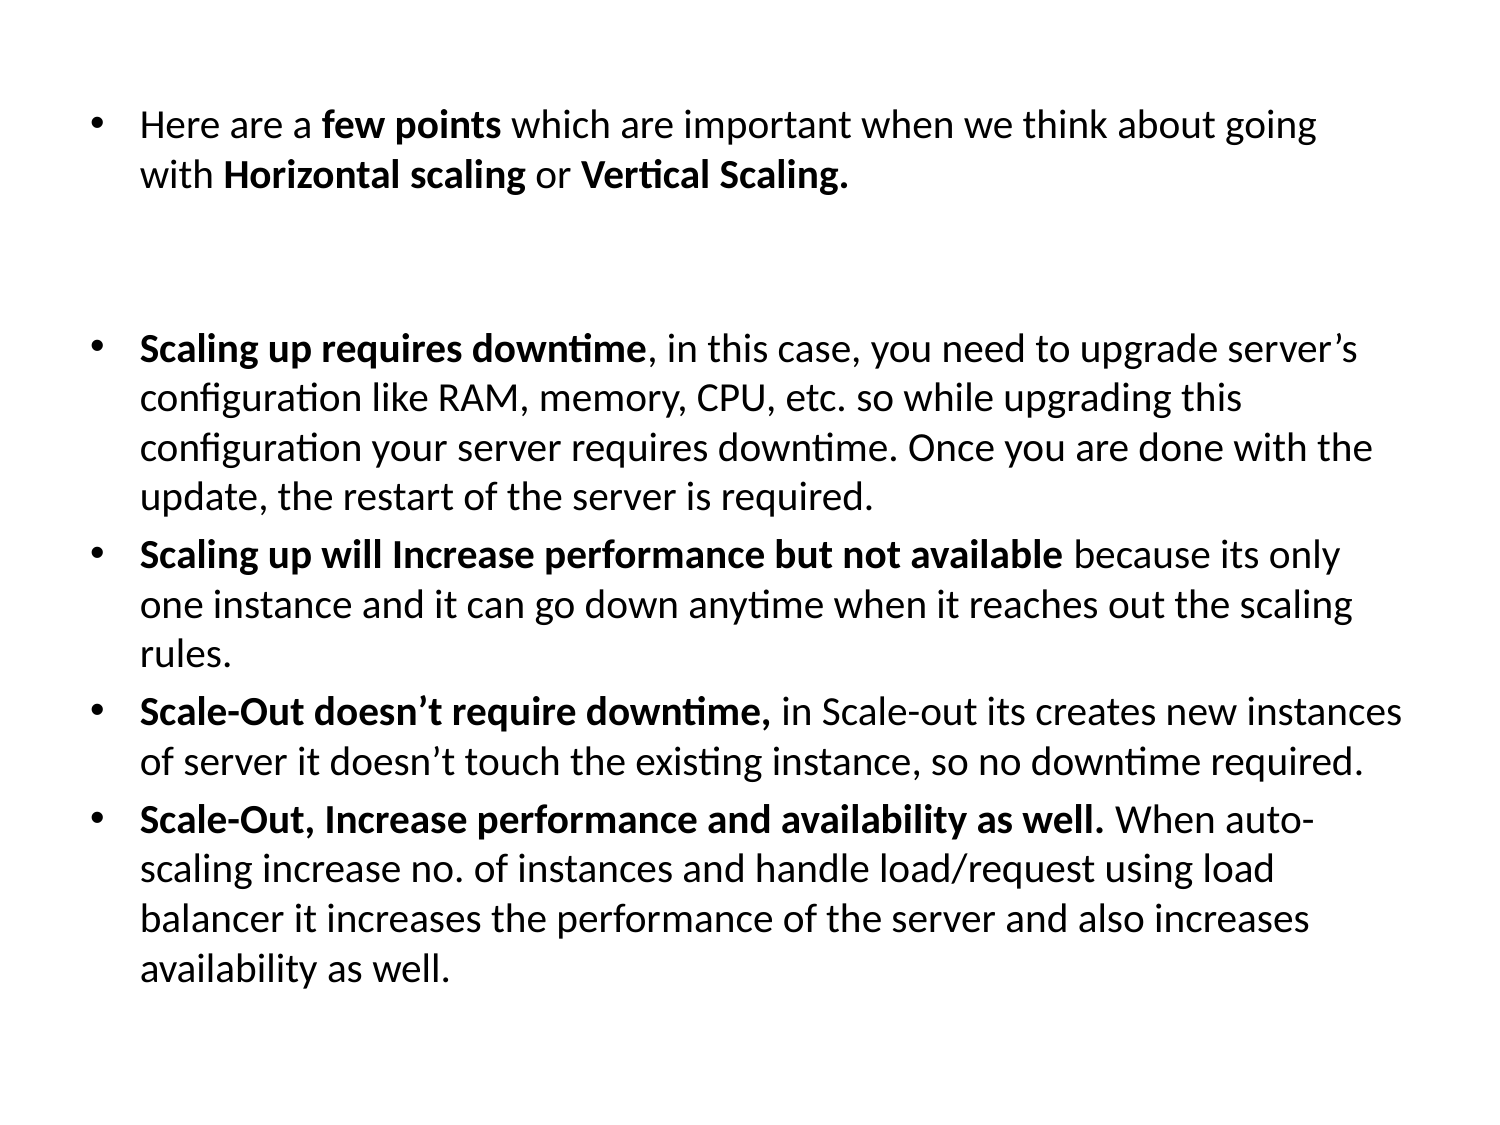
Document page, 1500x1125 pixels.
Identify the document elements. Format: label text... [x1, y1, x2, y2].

list Here are a few points which are important when we think about going with Horizontal scaling or Vertical Scaling. Scaling up requires downtime, in this case, you need to upgrade server’s configuration like RAM, memory, CPU, etc. so while upgrading this configuration your server requires downtime. Once you are done with the update, the restart of the server is required. Scaling up will Increase performance but not available because its only one instance and it can go down anytime when it reaches out the scaling rules. Scale-Out doesn’t require downtime, in Scale-out its creates new instances of server it doesn’t touch the existing instance, so no downtime required. Scale-Out, Increase performance and availability as well. When auto-scaling increase no. of instances and handle load/request using load balancer it increases the performance of the server and also increases availability as well. [75, 90, 1425, 1024]
